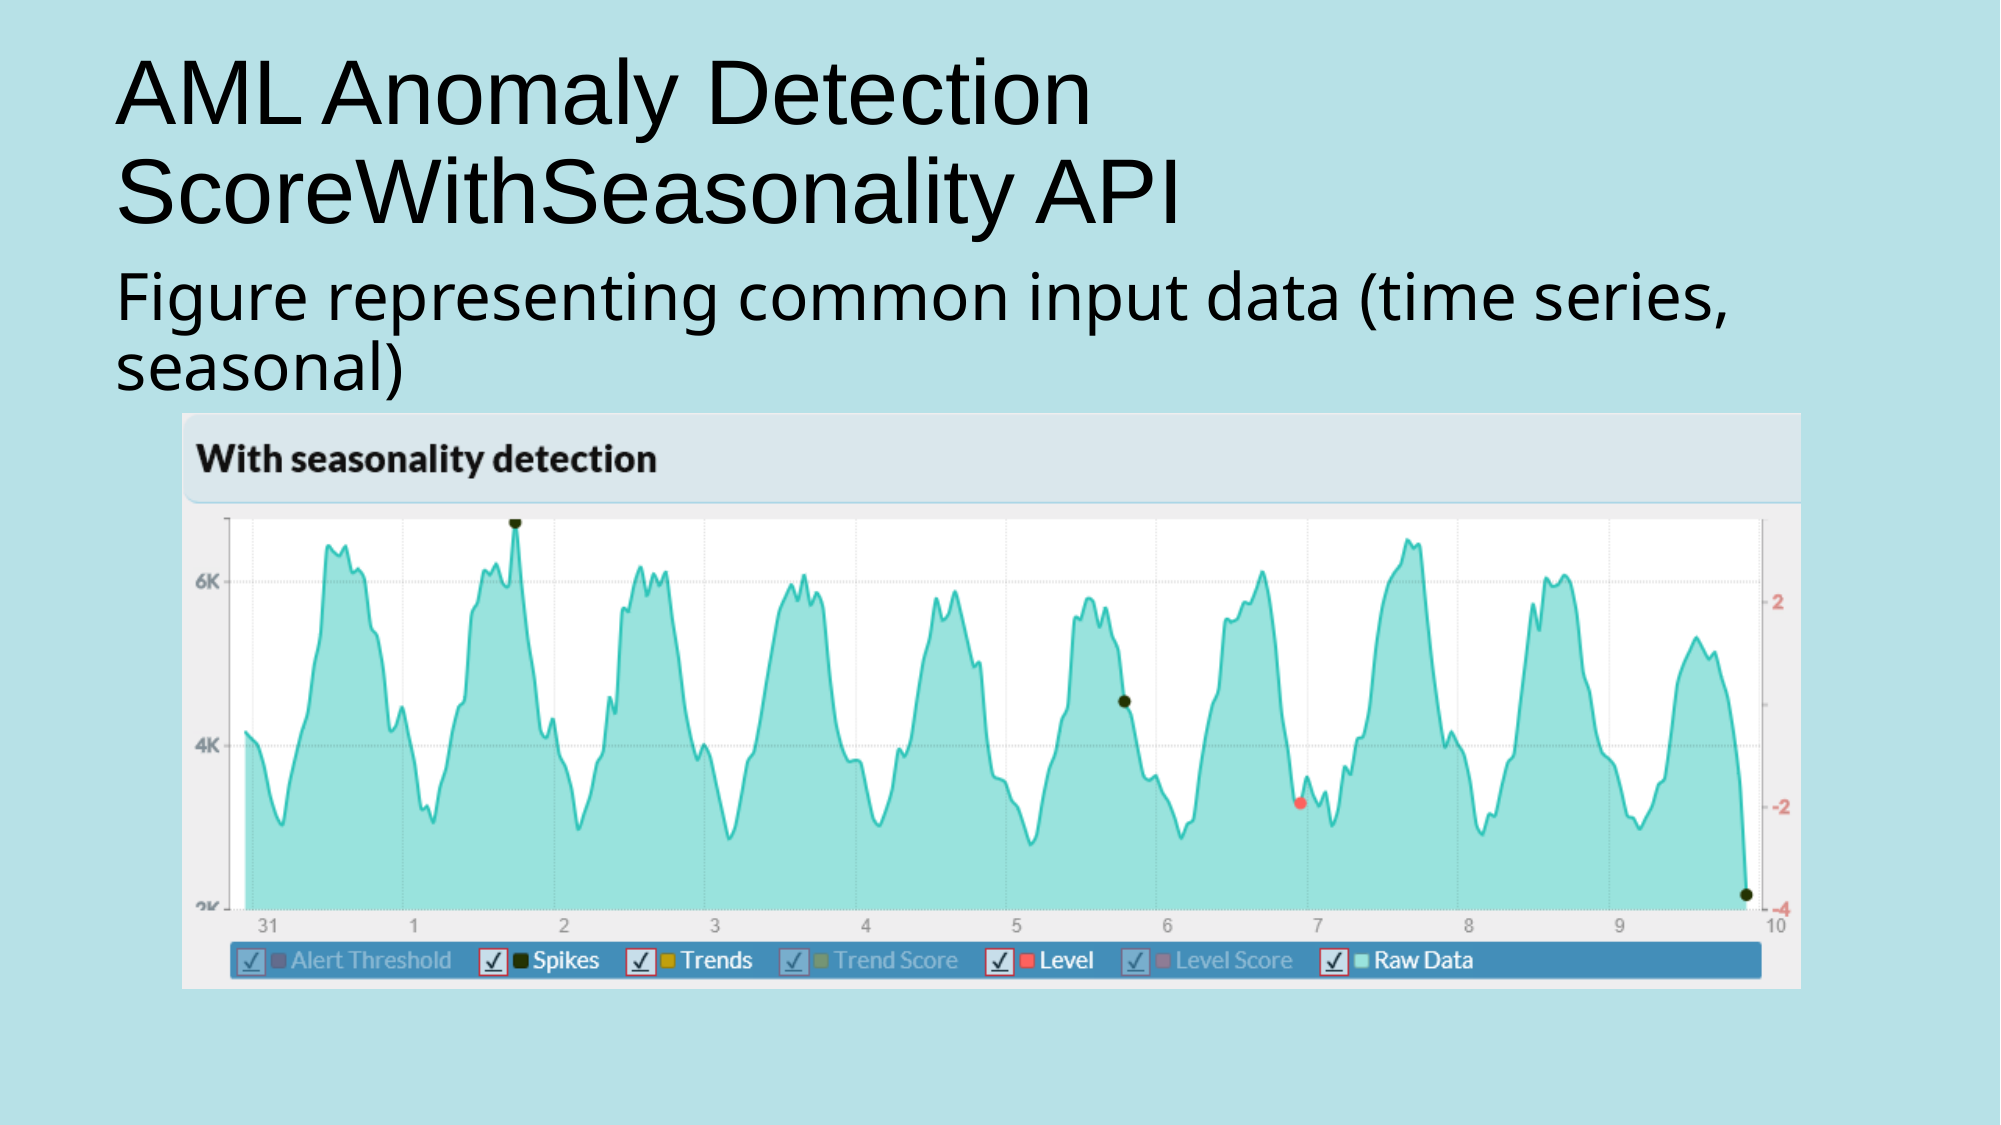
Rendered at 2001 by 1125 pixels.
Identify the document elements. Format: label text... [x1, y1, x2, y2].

list Figure representing common input data (time series, seasonal) [100, 256, 1883, 430]
picture [182, 413, 1801, 989]
title AML Anomaly Detection ScoreWithSeasonality API [100, 35, 1883, 254]
